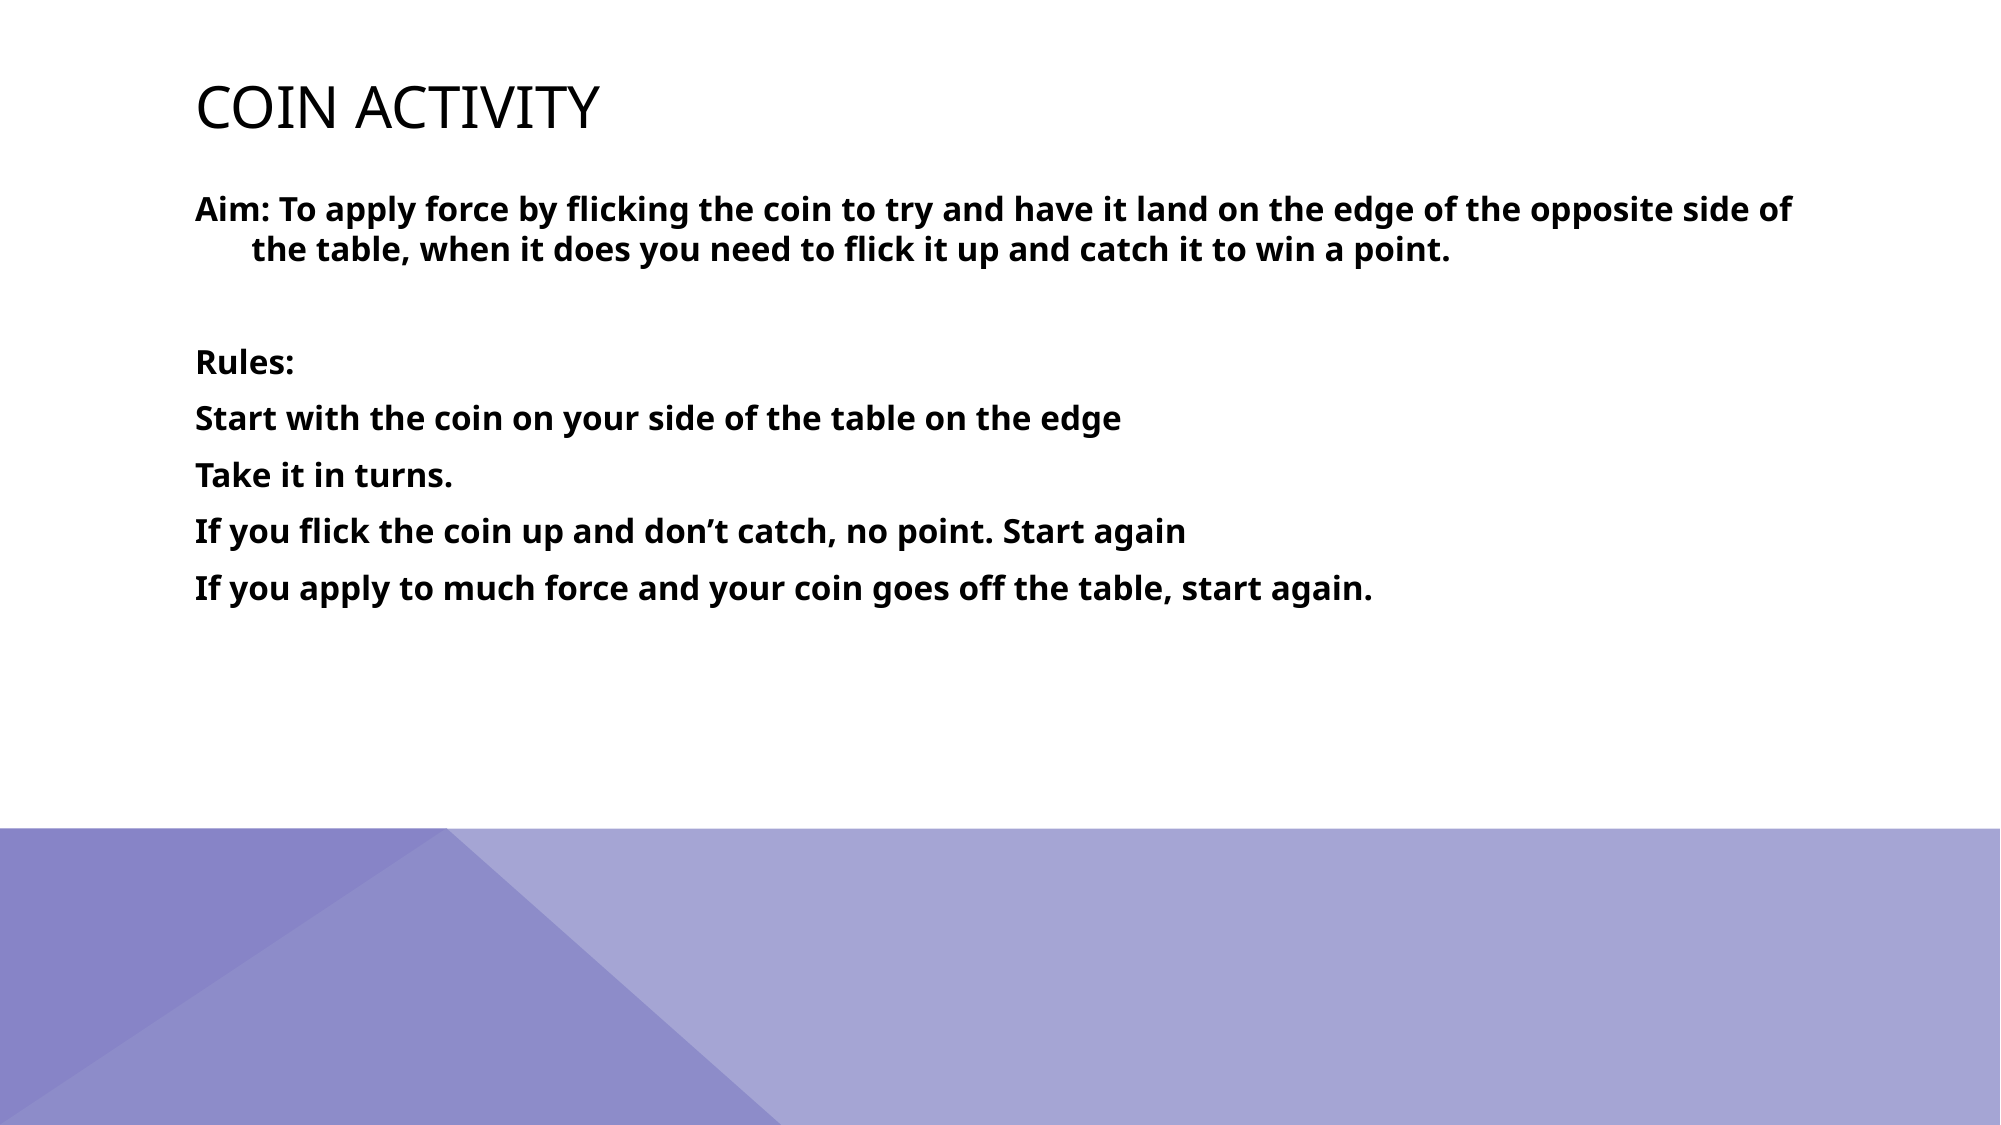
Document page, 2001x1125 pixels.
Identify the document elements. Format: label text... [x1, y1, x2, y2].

title Coin Activity [180, 60, 1825, 150]
list Aim: To apply force by flicking the coin to try and have it land on the edge of the opposite side of the table, when it does you need to flick it up and catch it to win a point. Rules: Start with the coin on your side of the table on the edge Take it in turns. If you flick the coin up and don’t catch, no point. Start again If you apply to much force and your coin goes off the table, start again. [180, 180, 1825, 768]
